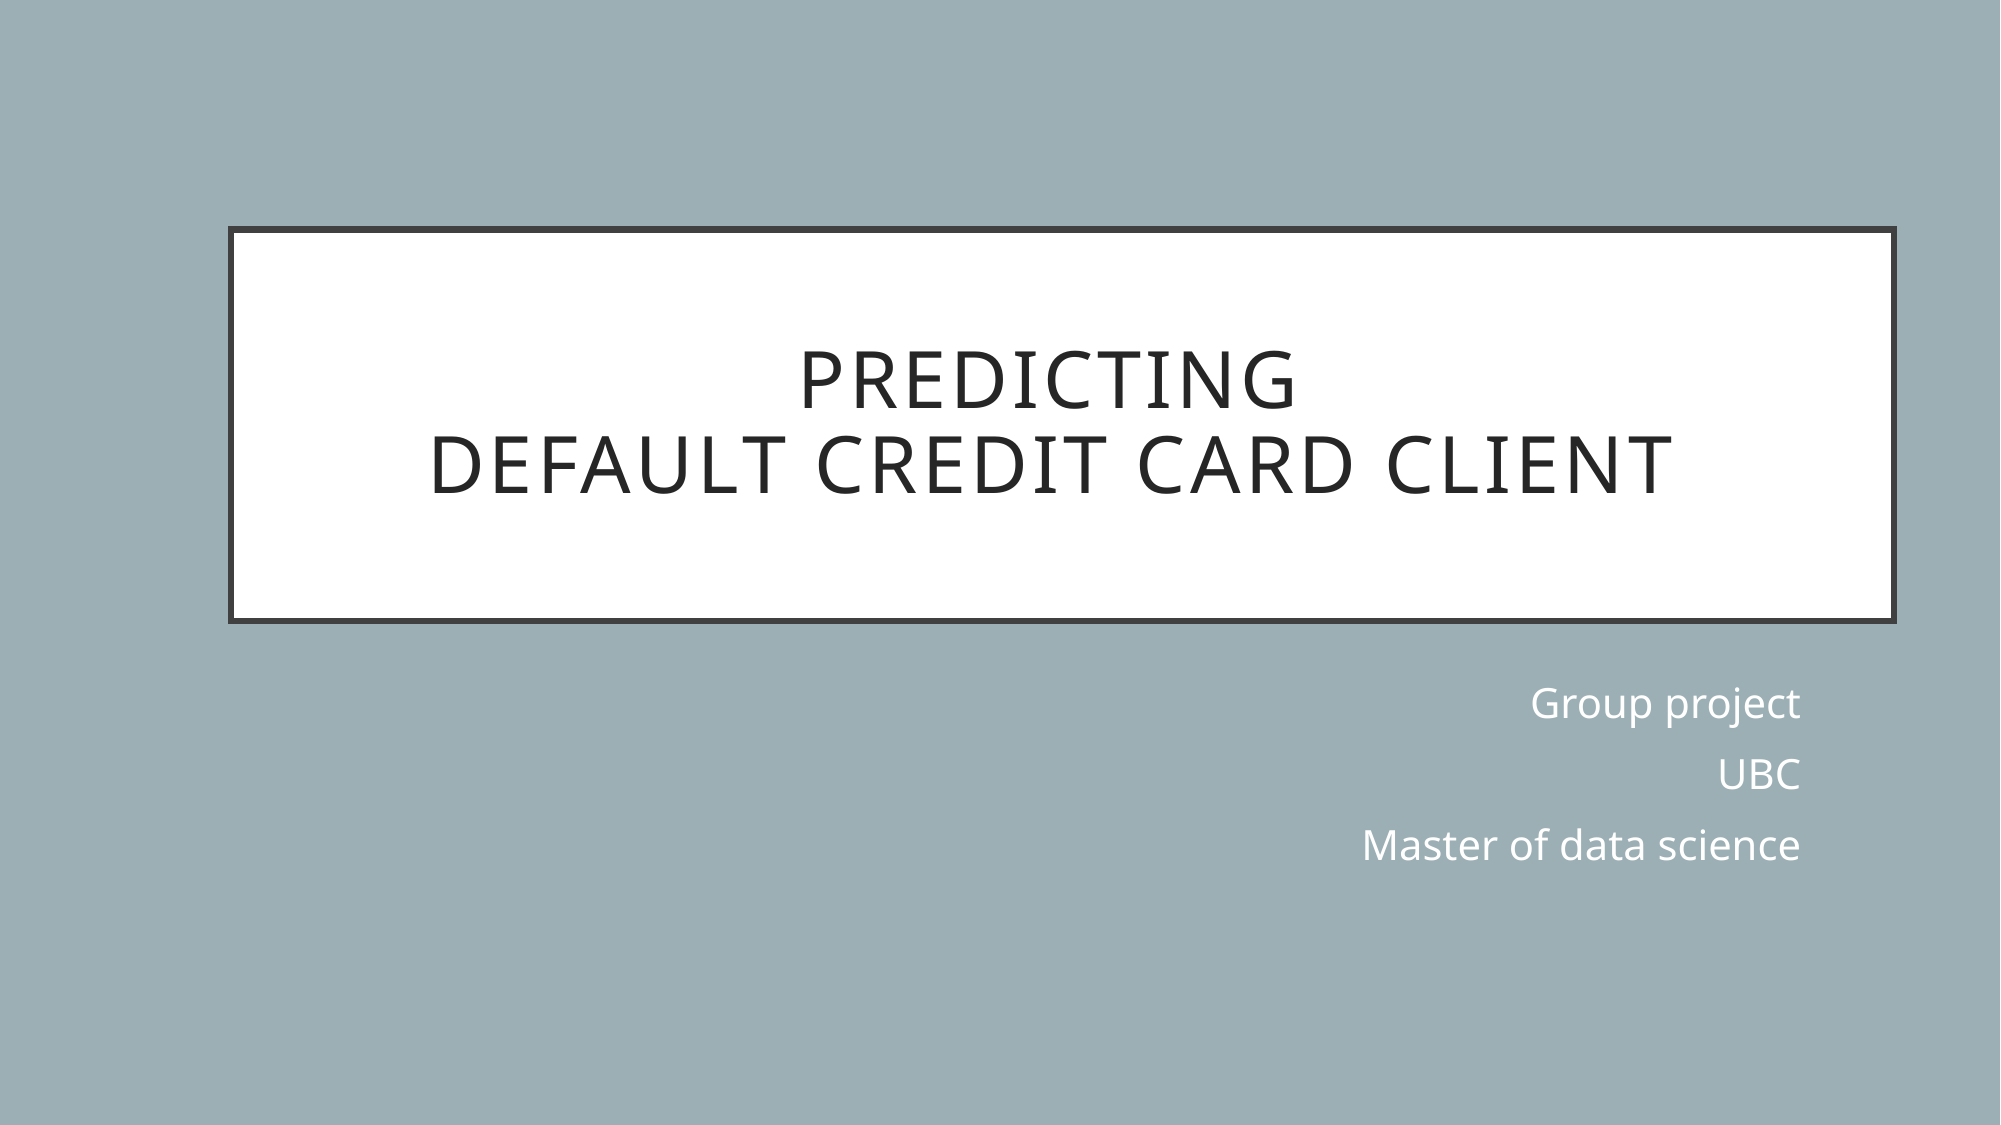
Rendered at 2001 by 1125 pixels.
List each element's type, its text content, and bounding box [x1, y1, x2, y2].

subtitle Group project UBC Master of data science [374, 669, 1817, 941]
title Predicting DEFAULT CREDIT CARD CLIENT [228, 226, 1897, 624]
